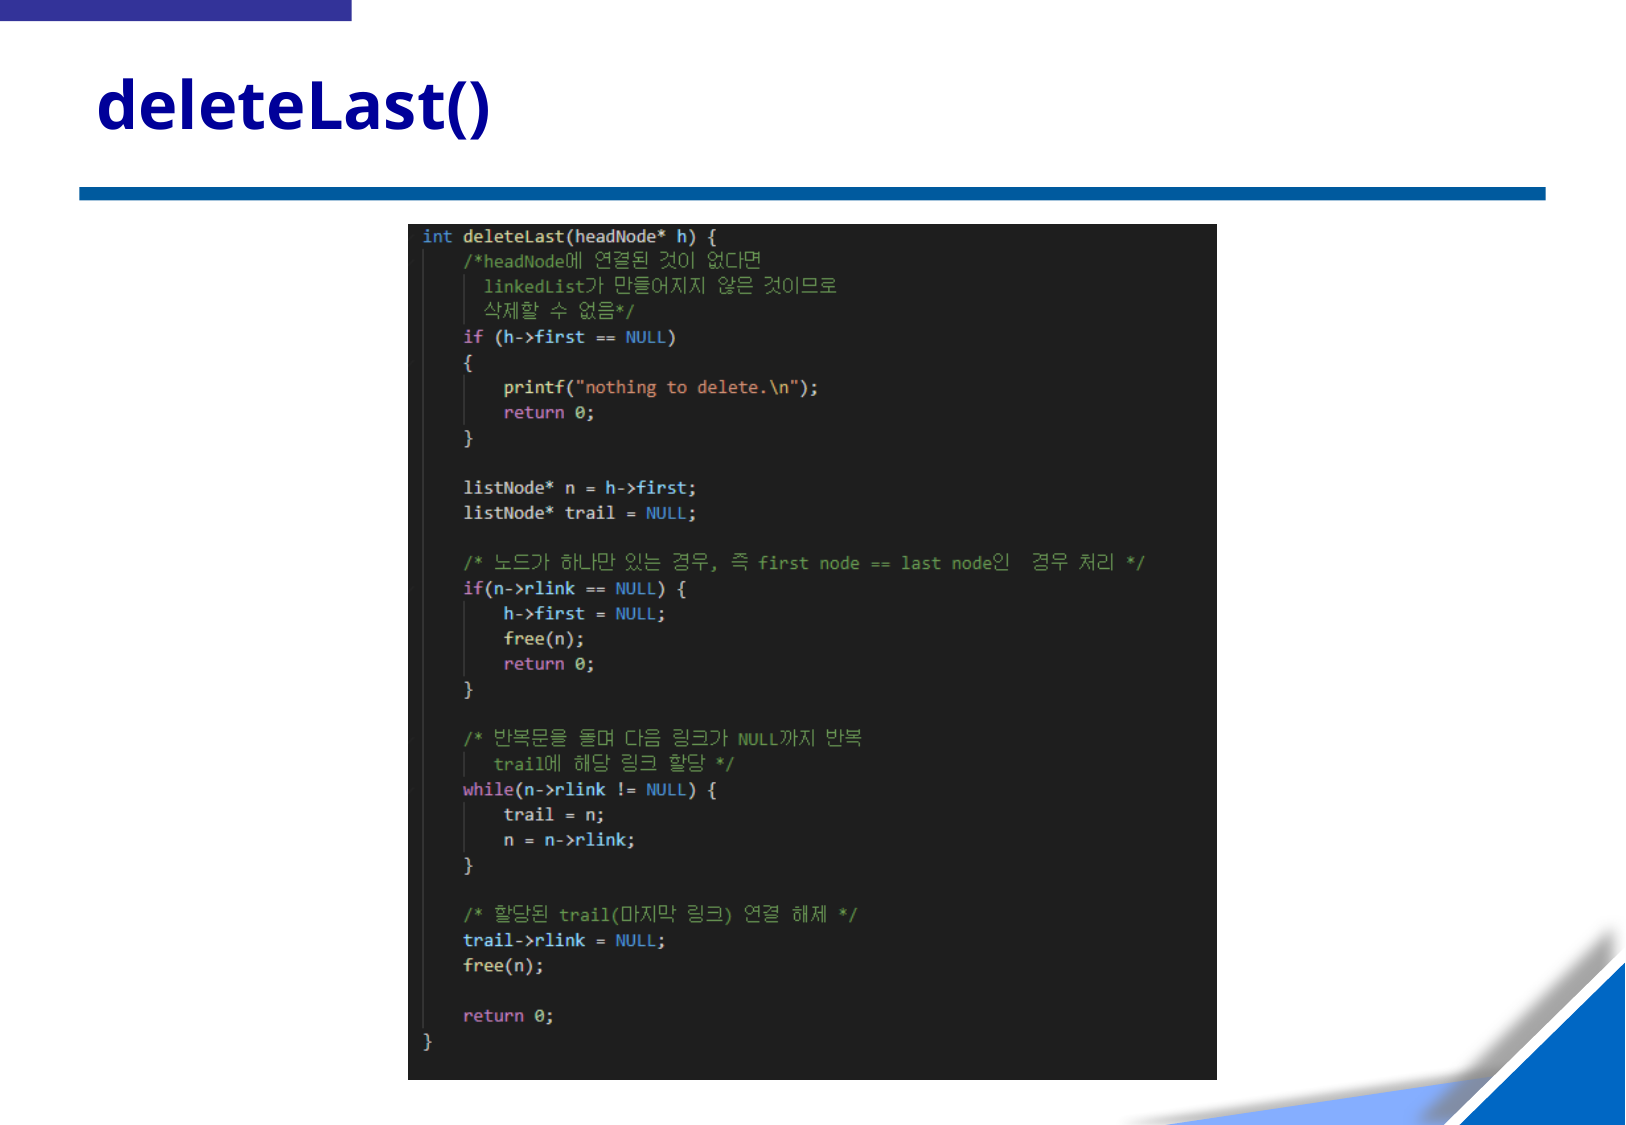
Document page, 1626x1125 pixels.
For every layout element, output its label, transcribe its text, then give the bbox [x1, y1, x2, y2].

title deleteLast() [81, 45, 1544, 161]
picture [407, 224, 1218, 1081]
